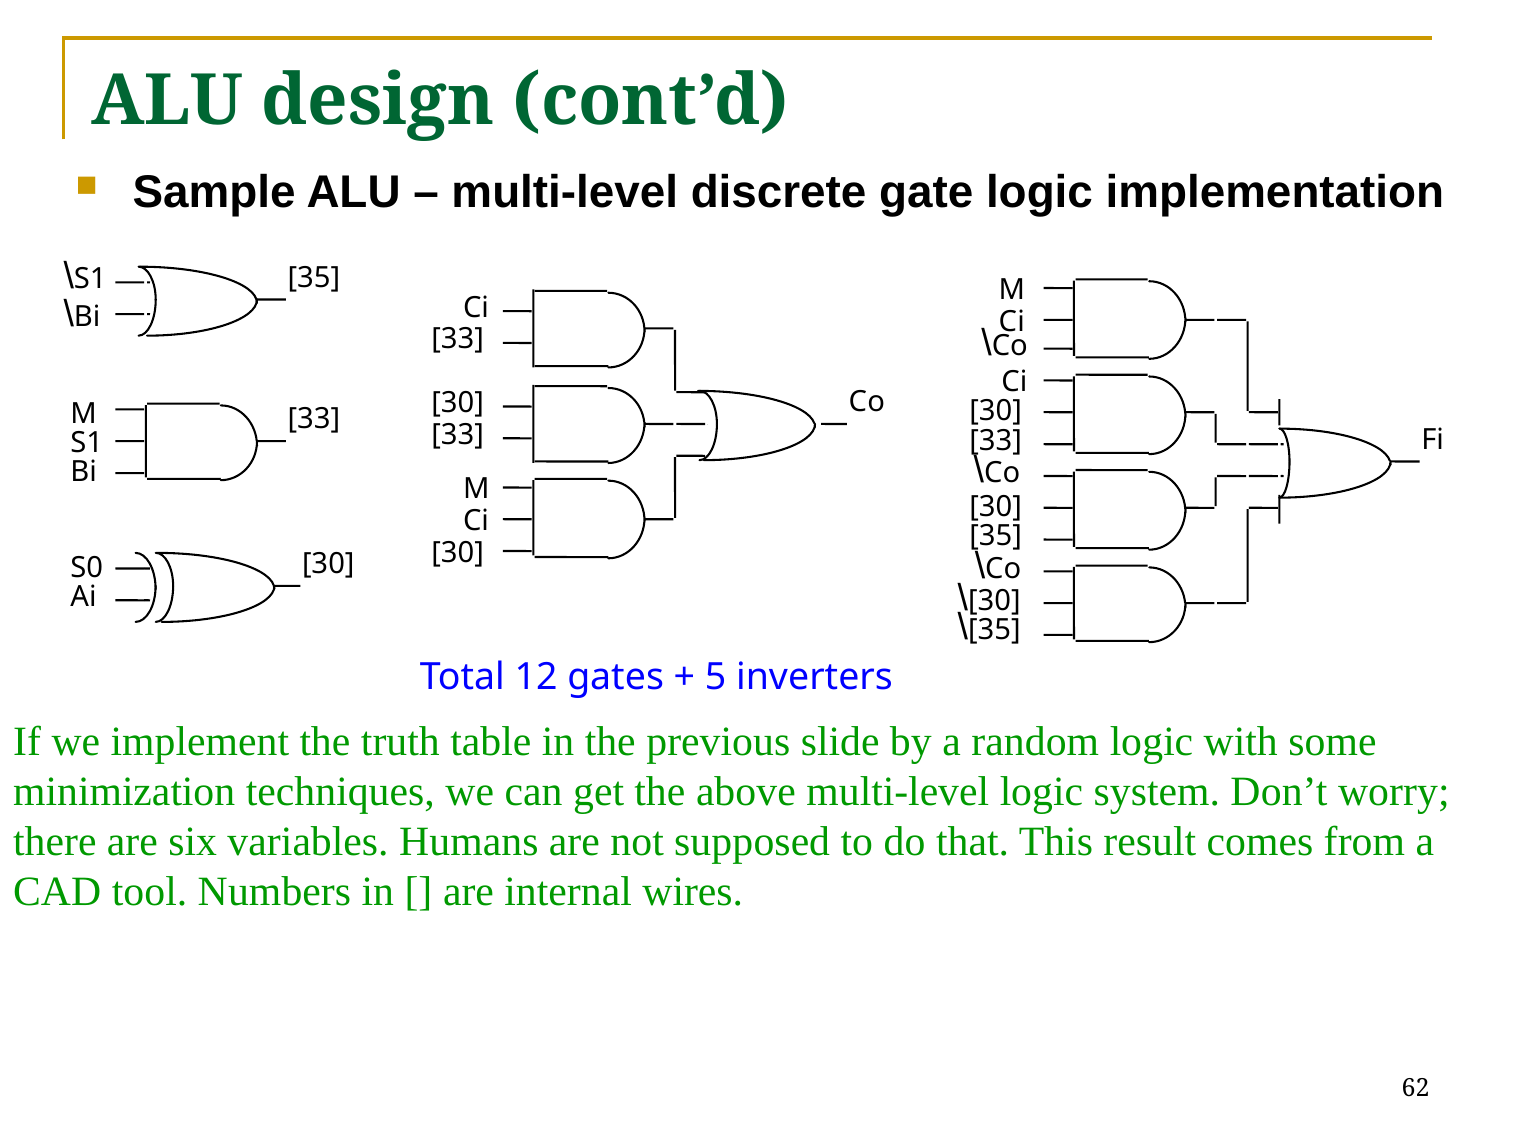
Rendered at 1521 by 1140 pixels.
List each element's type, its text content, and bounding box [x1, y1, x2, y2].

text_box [60, 253, 1482, 666]
slide_number 62 [1089, 1037, 1445, 1114]
text_box If we implement the truth table in the previous slide by a random logic with some minimization techniques, we can get the above multi-level logic system. Don’t worry; there are six variables. Humans are not supposed to do that. This result comes from a CAD tool. Numbers in [] are internal wires. [0, 706, 1520, 921]
list Sample ALU – multi-level discrete gate logic implementation [60, 153, 1520, 706]
title ALU design (cont’d) [76, 46, 1445, 157]
text_box Total 12 gates + 5 inverters [465, 673, 848, 706]
